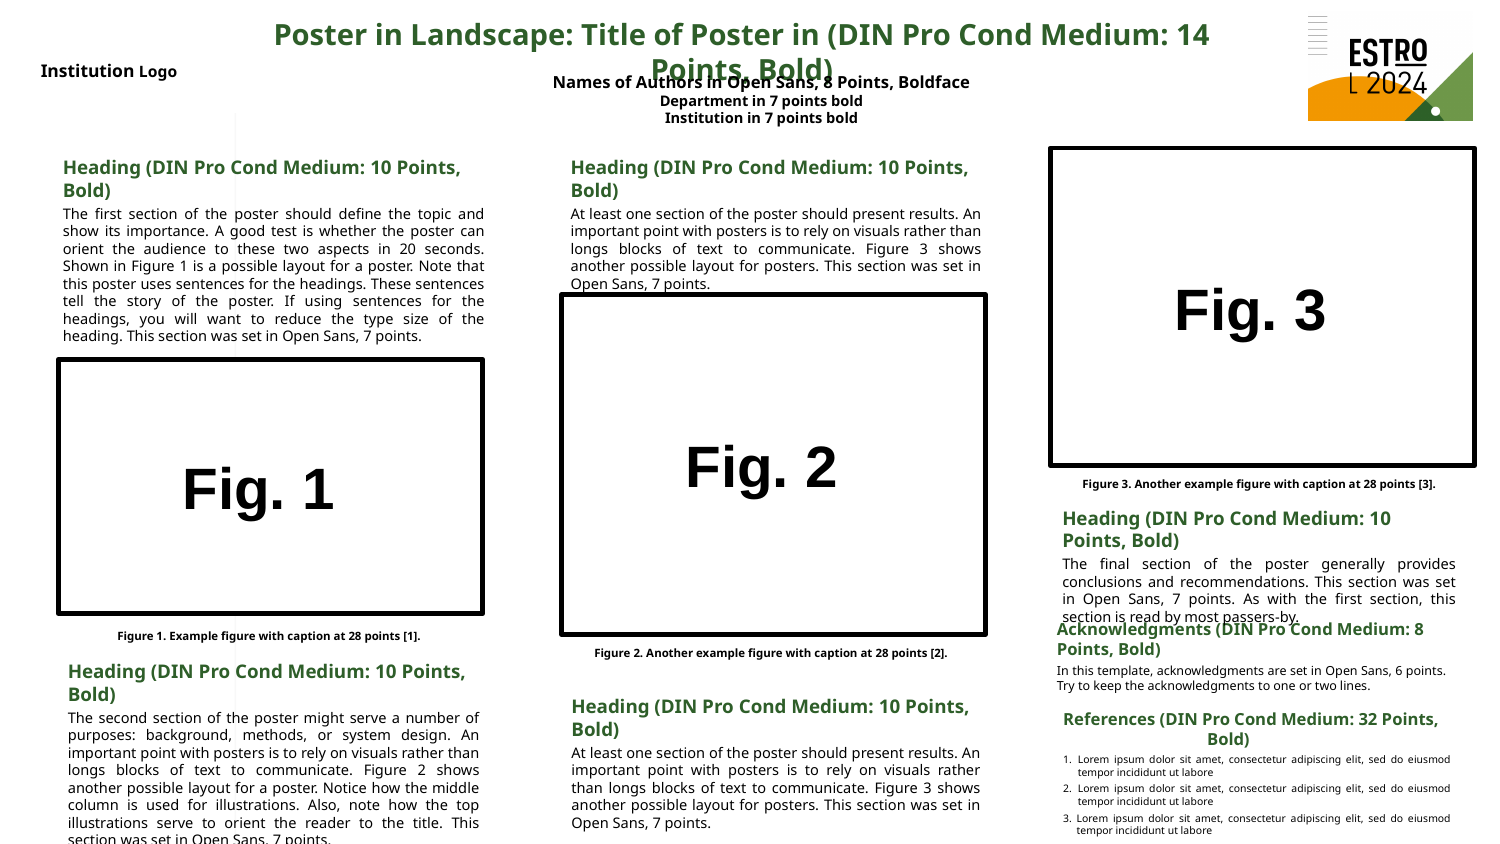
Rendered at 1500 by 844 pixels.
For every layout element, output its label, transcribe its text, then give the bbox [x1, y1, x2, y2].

text_box Heading (DIN Pro Cond Medium: 10 Points, Bold) The first section of the poster should define the topic and show its importance. A good test is whether the poster can orient the audience to these two aspects in 20 seconds. Shown in Figure 1 is a possible layout for a poster. Note that this poster uses sentences for the headings. These sentences tell the story of the poster. If using sentences for the headings, you will want to reduce the type size of the heading. This section was set in Open Sans, 7 points. [49, 154, 492, 346]
text_box Poster in Landscape: Title of Poster in (DIN Pro Cond Medium: 14 Points, Bold) [222, 2, 1263, 128]
text_box Figure 3. Another example figure with caption at 28 points [3]. [1056, 475, 1466, 492]
text_box Institution Logo [28, 58, 209, 82]
text_box Fig. 3 [1050, 148, 1475, 466]
text_box References (DIN Pro Cond Medium: 32 Points, Bold) Lorem ipsum dolor sit amet, consectetur adipiscing elit, sed do eiusmod tempor incididunt ut labore Lorem ipsum dolor sit amet, consectetur adipiscing elit, sed do eiusmod tempor incididunt ut labore 3. Lorem ipsum dolor sit amet, consectetur adipiscing elit, sed do eiusmod tempor incididunt ut labore [1056, 707, 1466, 844]
text_box Heading (DIN Pro Cond Medium: 10 Points, Bold) The final section of the poster generally provides conclusions and recommendations. This section was set in Open Sans, 7 points. As with the first section, this section is read by most passers-by. [1055, 505, 1470, 627]
text_box Heading (DIN Pro Cond Medium: 10 Points, Bold) At least one section of the poster should present results. An important point with posters is to rely on visuals rather than longs blocks of text to communicate. Figure 3 shows another possible layout for posters. This section was set in Open Sans, 7 points. [558, 693, 987, 833]
text_box Heading (DIN Pro Cond Medium: 10 Points, Bold) The second section of the poster might serve a number of purposes: background, methods, or system design. An important point with posters is to rely on visuals rather than longs blocks of text to communicate. Figure 2 shows another possible layout for a poster. Notice how the middle column is used for illustrations. Also, note how the top illustrations serve to orient the reader to the title. This section was set in Open Sans, 7 points. [54, 658, 487, 844]
picture [1307, 10, 1473, 121]
text_box Acknowledgments (DIN Pro Cond Medium: 8 Points, Bold) In this template, acknowledgments are set in Open Sans, 6 points. Try to keep the acknowledgments to one or two lines. [1050, 617, 1459, 695]
text_box Figure 2. Another example figure with caption at 28 points [2]. [568, 644, 978, 661]
text_box Fig. 2 [561, 294, 986, 635]
text_box Fig. 1 [58, 359, 483, 614]
text_box Names of Authors in Open Sans, 8 Points, Boldface Department in 7 points bold Institution in 7 points bold [432, 70, 1092, 128]
text_box Heading (DIN Pro Cond Medium: 10 Points, Bold) At least one section of the poster should present results. An important point with posters is to rely on visuals rather than longs blocks of text to communicate. Figure 3 shows another possible layout for posters. This section was set in Open Sans, 7 points. [557, 154, 988, 294]
text_box Figure 1. Example figure with caption at 28 points [1]. [66, 627, 475, 644]
